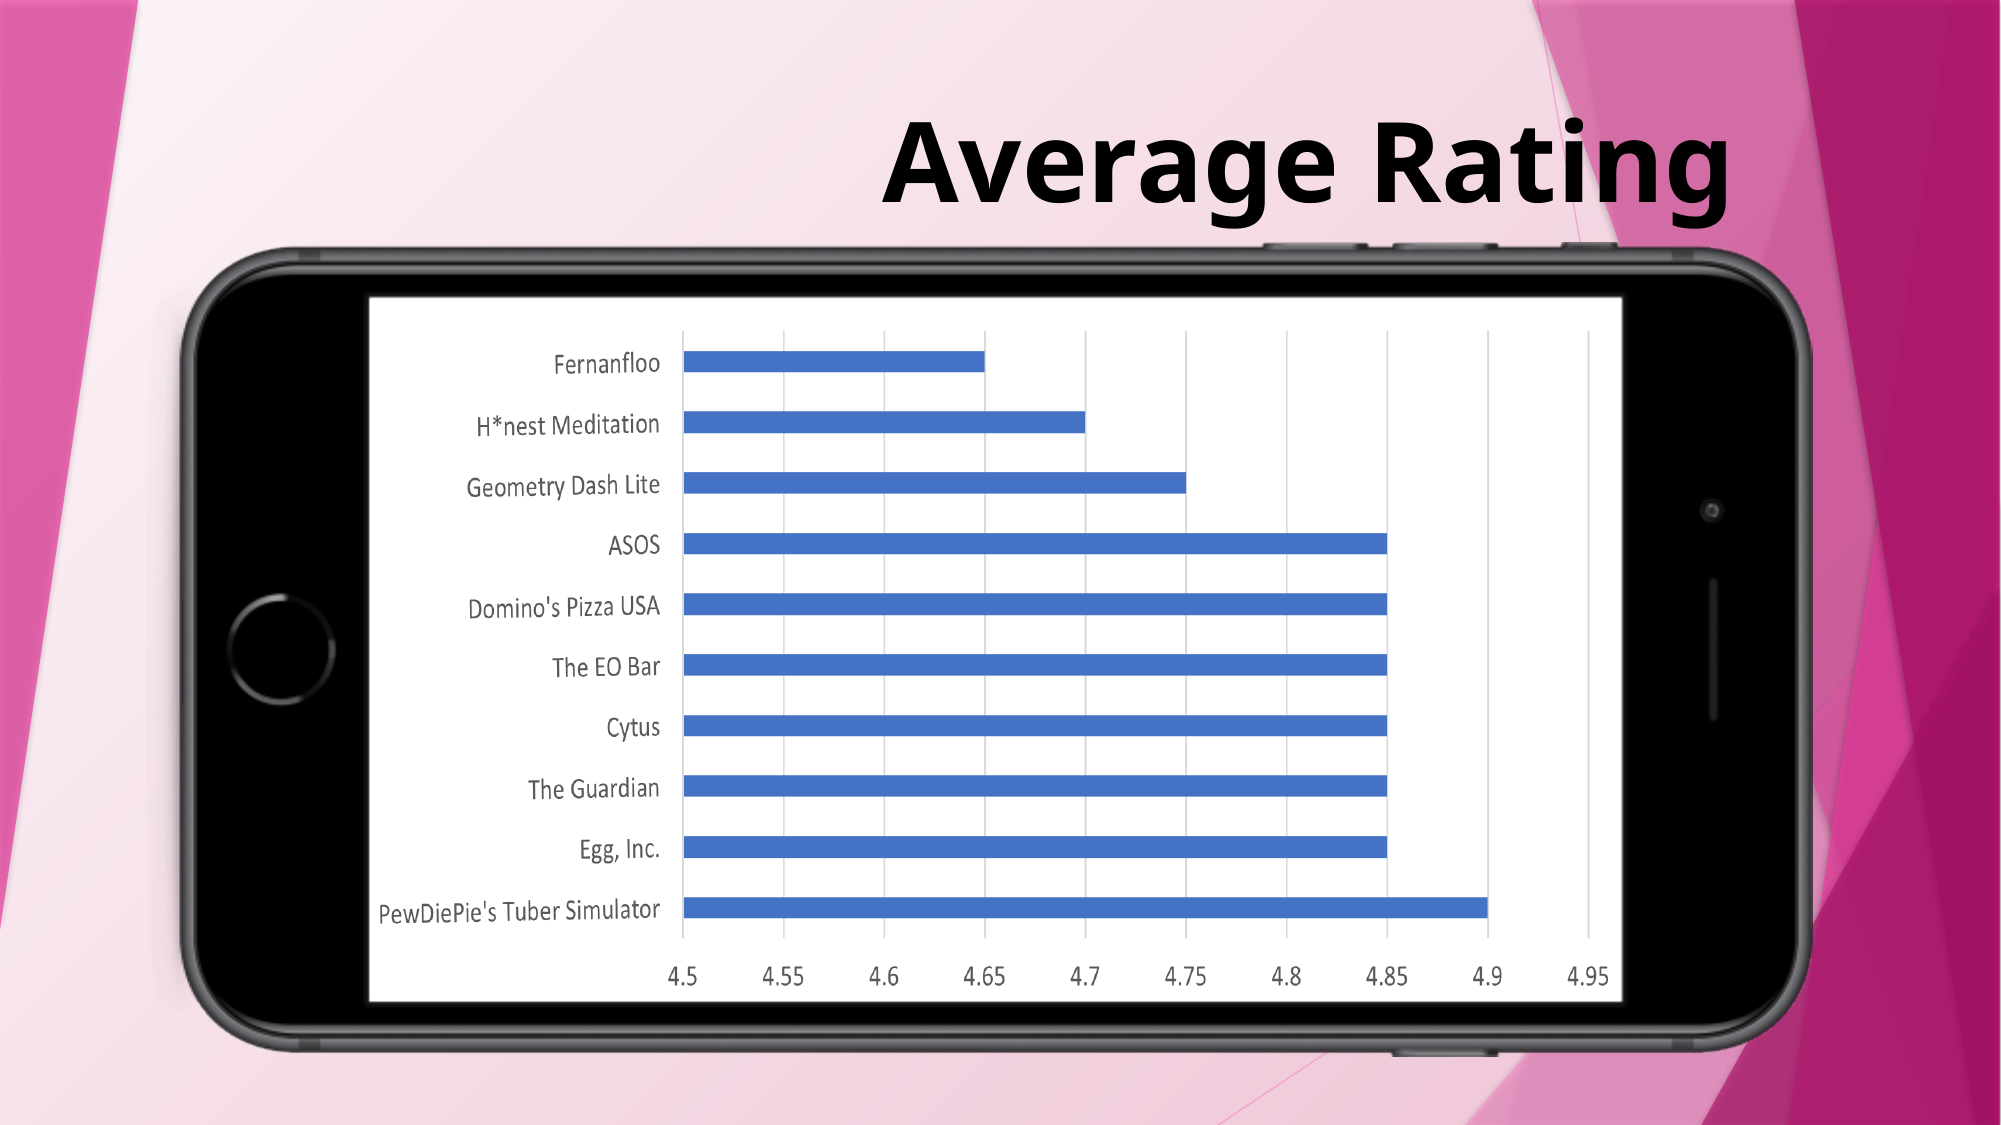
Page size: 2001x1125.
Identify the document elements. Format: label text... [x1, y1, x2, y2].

picture [145, 241, 1814, 1057]
title Average Rating [249, 83, 1750, 233]
